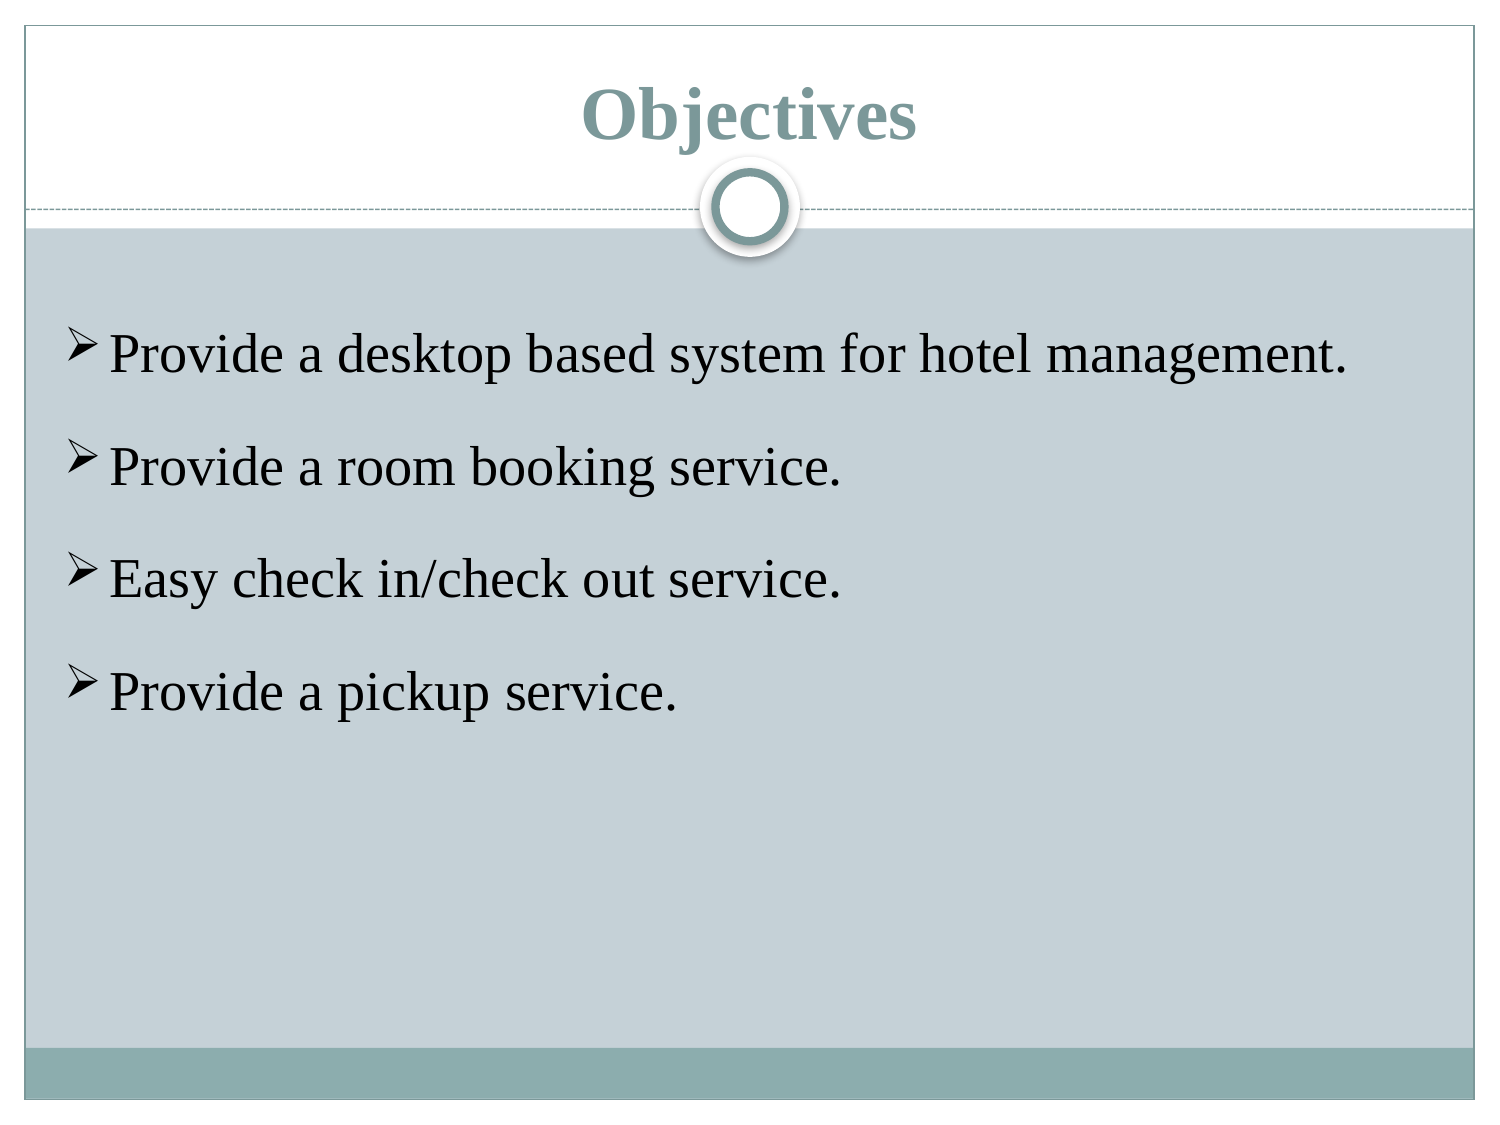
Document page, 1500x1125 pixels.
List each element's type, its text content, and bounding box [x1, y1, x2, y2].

title Objectives [49, 0, 1450, 162]
list Provide a desktop based system for hotel management. Provide a room booking service. Easy check in/check out service. Provide a pickup service. [49, 275, 1445, 1001]
